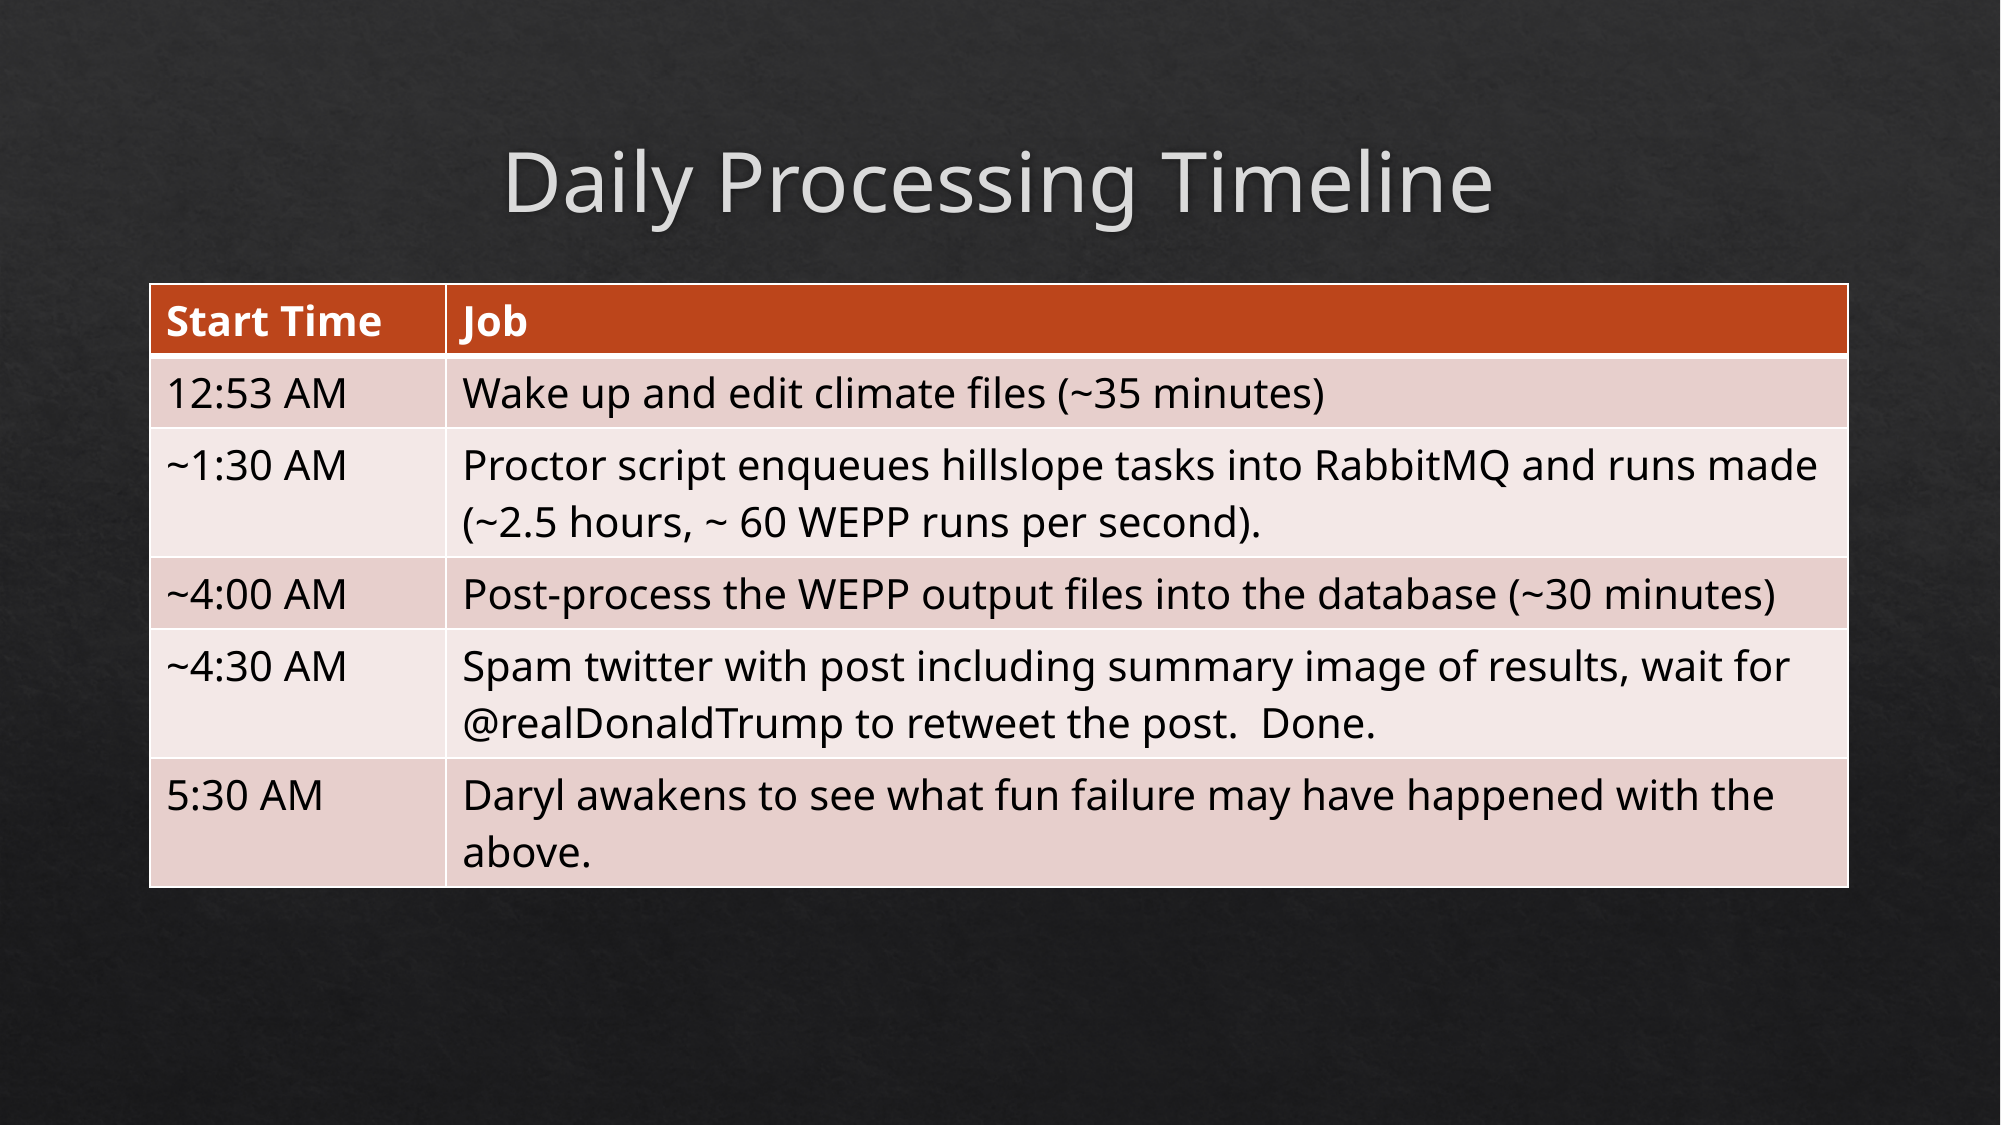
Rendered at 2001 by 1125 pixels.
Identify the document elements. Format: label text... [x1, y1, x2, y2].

table_cell 12:53 AM [151, 359, 445, 427]
table_cell Daryl awakens to see what fun failure may have happened with the above. [447, 759, 1847, 886]
table_cell Wake up and edit climate files (~35 minutes) [447, 359, 1847, 427]
title Daily Processing Timeline [149, 99, 1849, 260]
table_cell Spam twitter with post including summary image of results, wait for @realDonaldTrump to retweet the post. Done. [447, 630, 1847, 757]
table_header Job [447, 285, 1847, 353]
table_header Start Time [151, 285, 445, 353]
table_cell Post-process the WEPP output files into the database (~30 minutes) [447, 558, 1847, 628]
table_cell ~4:30 AM [151, 630, 445, 757]
table_cell ~1:30 AM [151, 429, 445, 556]
table_cell Proctor script enqueues hillslope tasks into RabbitMQ and runs made (~2.5 hours, ~ 60 WEPP runs per second). [447, 429, 1847, 556]
table_cell ~4:00 AM [151, 558, 445, 628]
table_cell 5:30 AM [151, 759, 445, 886]
